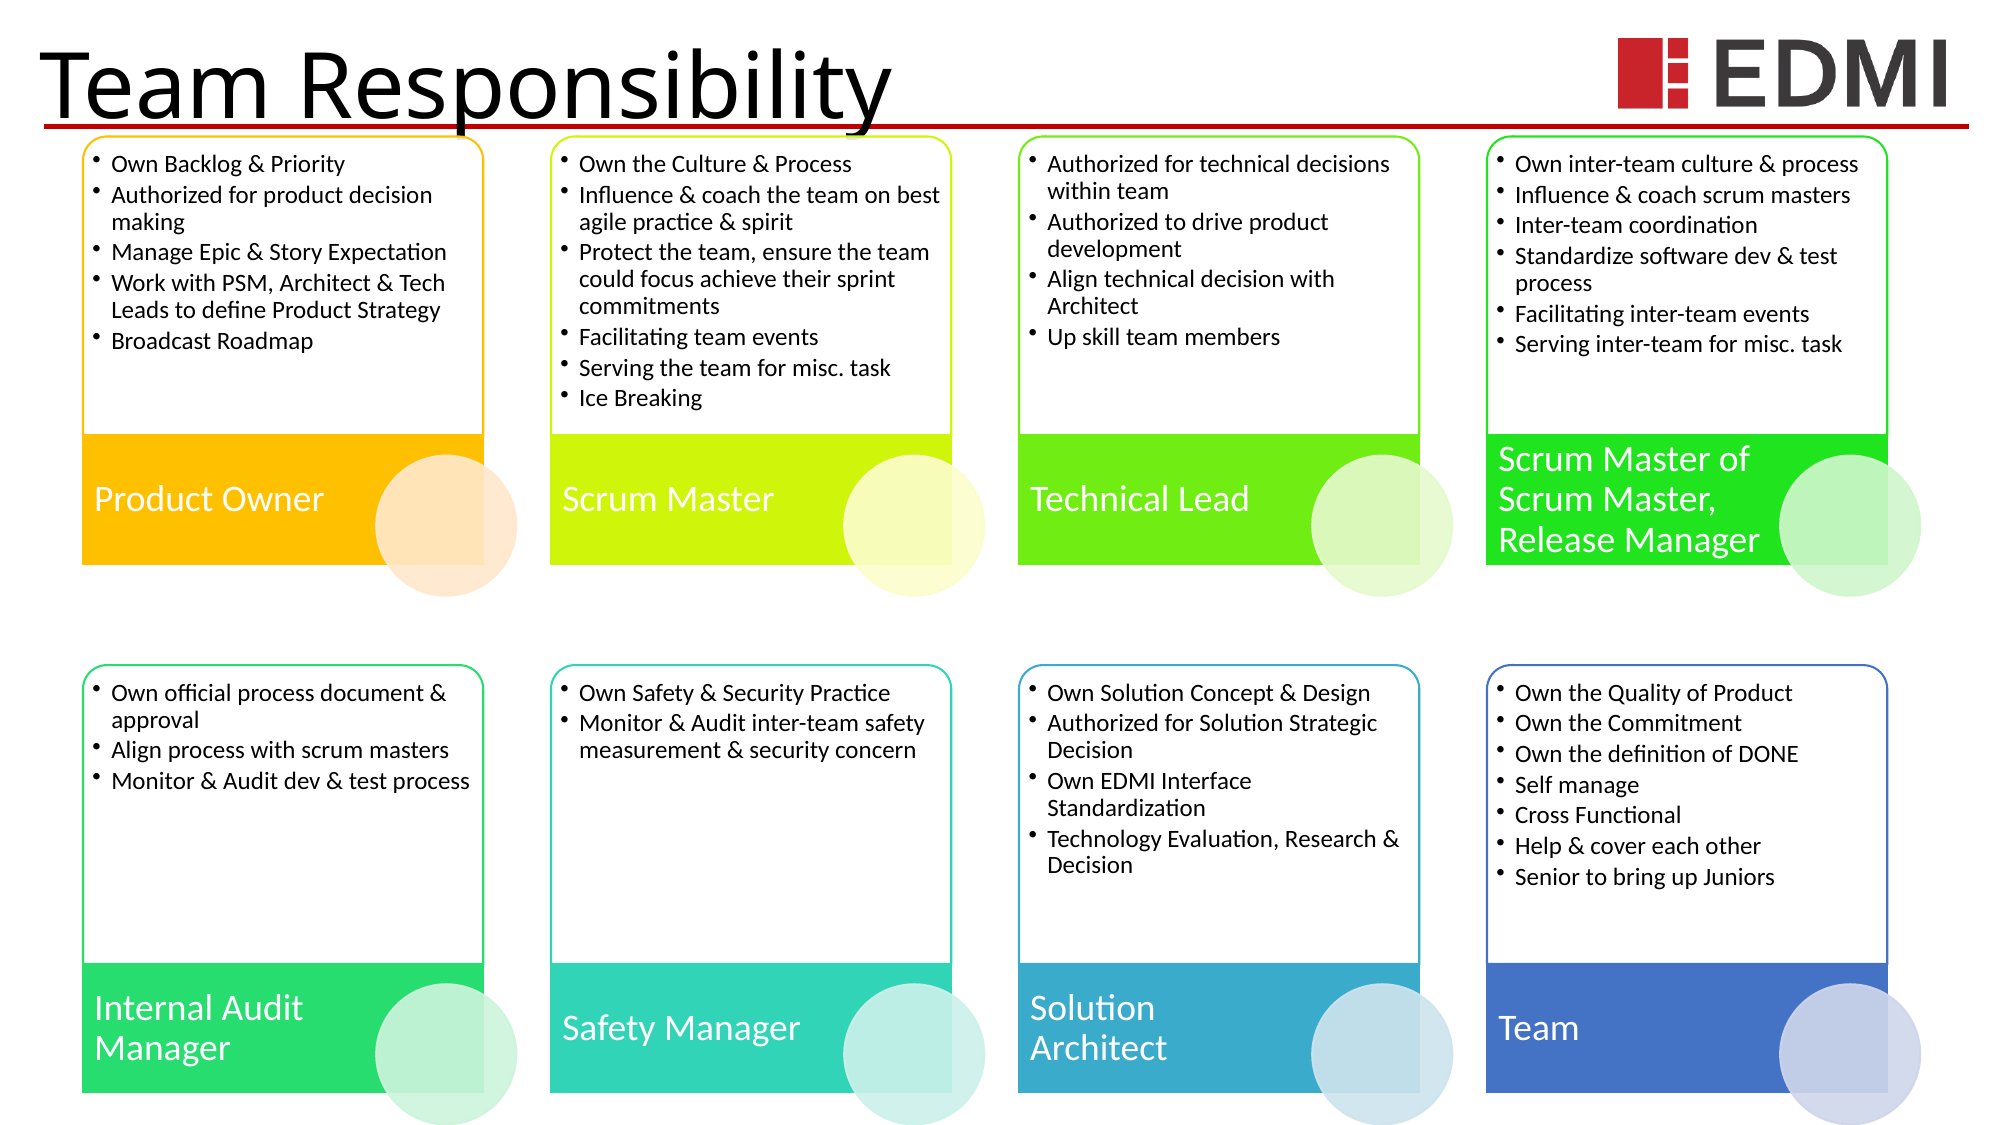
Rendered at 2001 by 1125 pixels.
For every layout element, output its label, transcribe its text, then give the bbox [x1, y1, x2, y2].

picture [1611, 36, 1950, 109]
title Team Responsibility [24, 31, 1603, 135]
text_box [3, 135, 2000, 1125]
